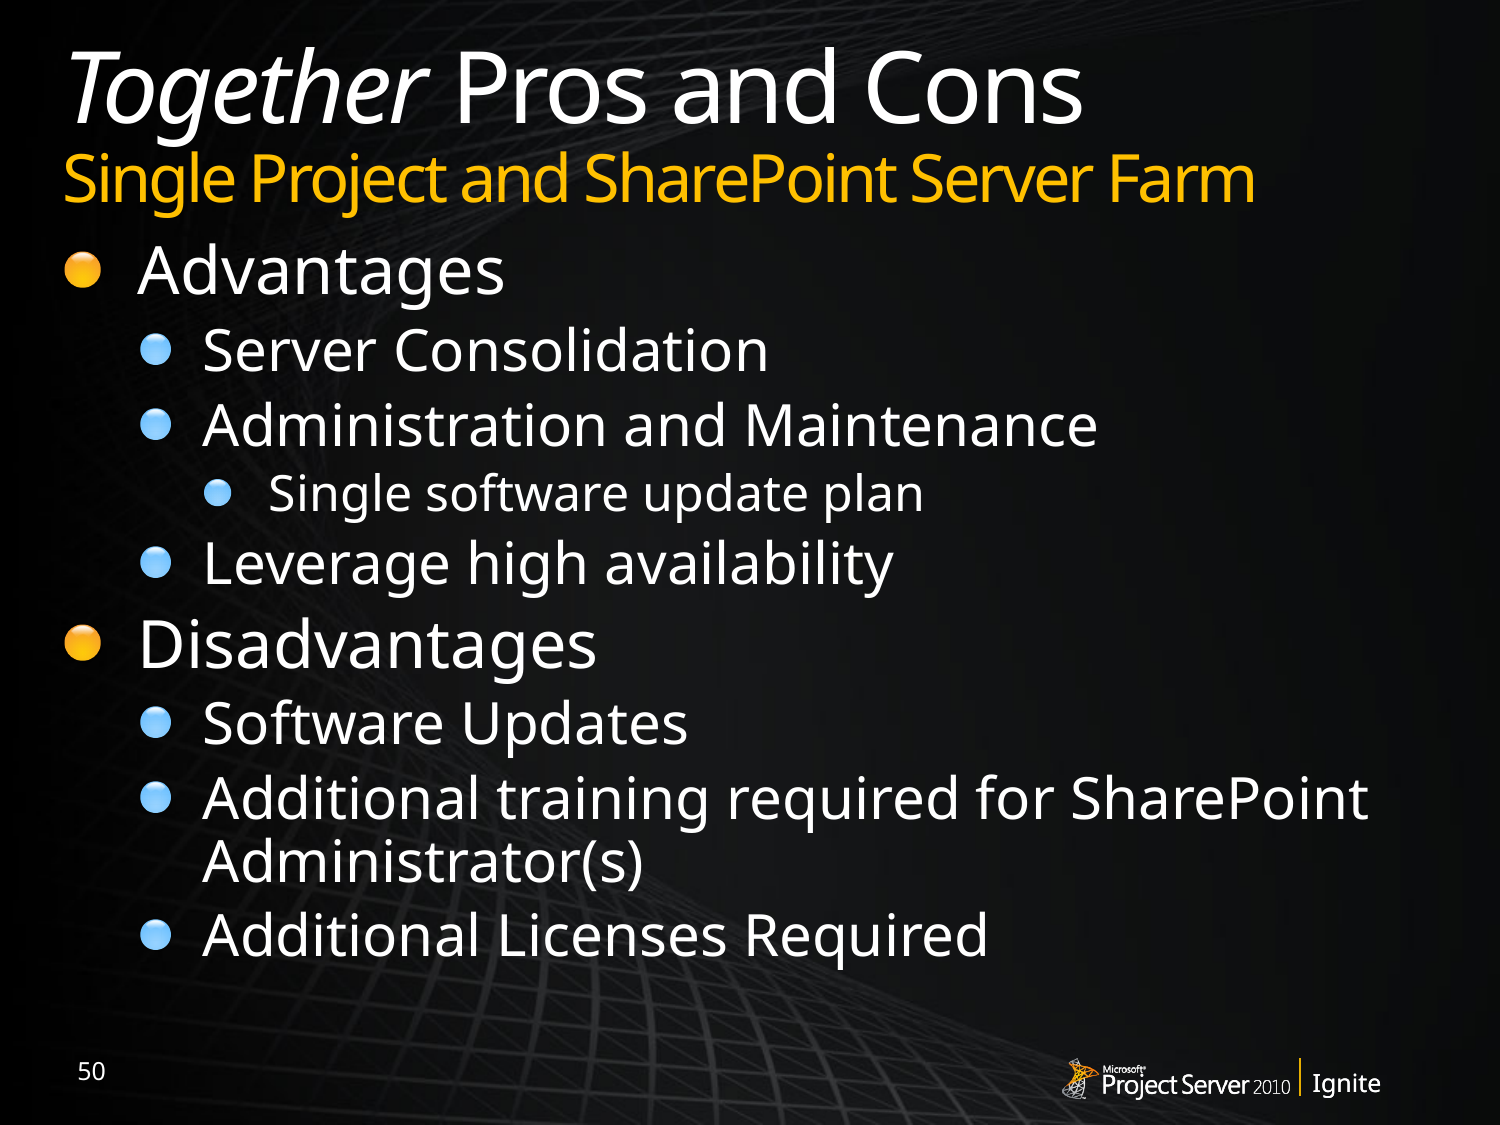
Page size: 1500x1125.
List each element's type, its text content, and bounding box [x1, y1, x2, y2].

picture [0, 0, 1500, 1125]
list Advantages Server Consolidation Administration and Maintenance Single software update plan Leverage high availability Disadvantages Software Updates Additional training required for SharePoint Administrator(s) Additional Licenses Required [62, 237, 1438, 996]
title Together Pros and Cons Single Project and SharePoint Server Farm [62, 37, 1438, 220]
slide_number 50 [62, 1042, 413, 1103]
